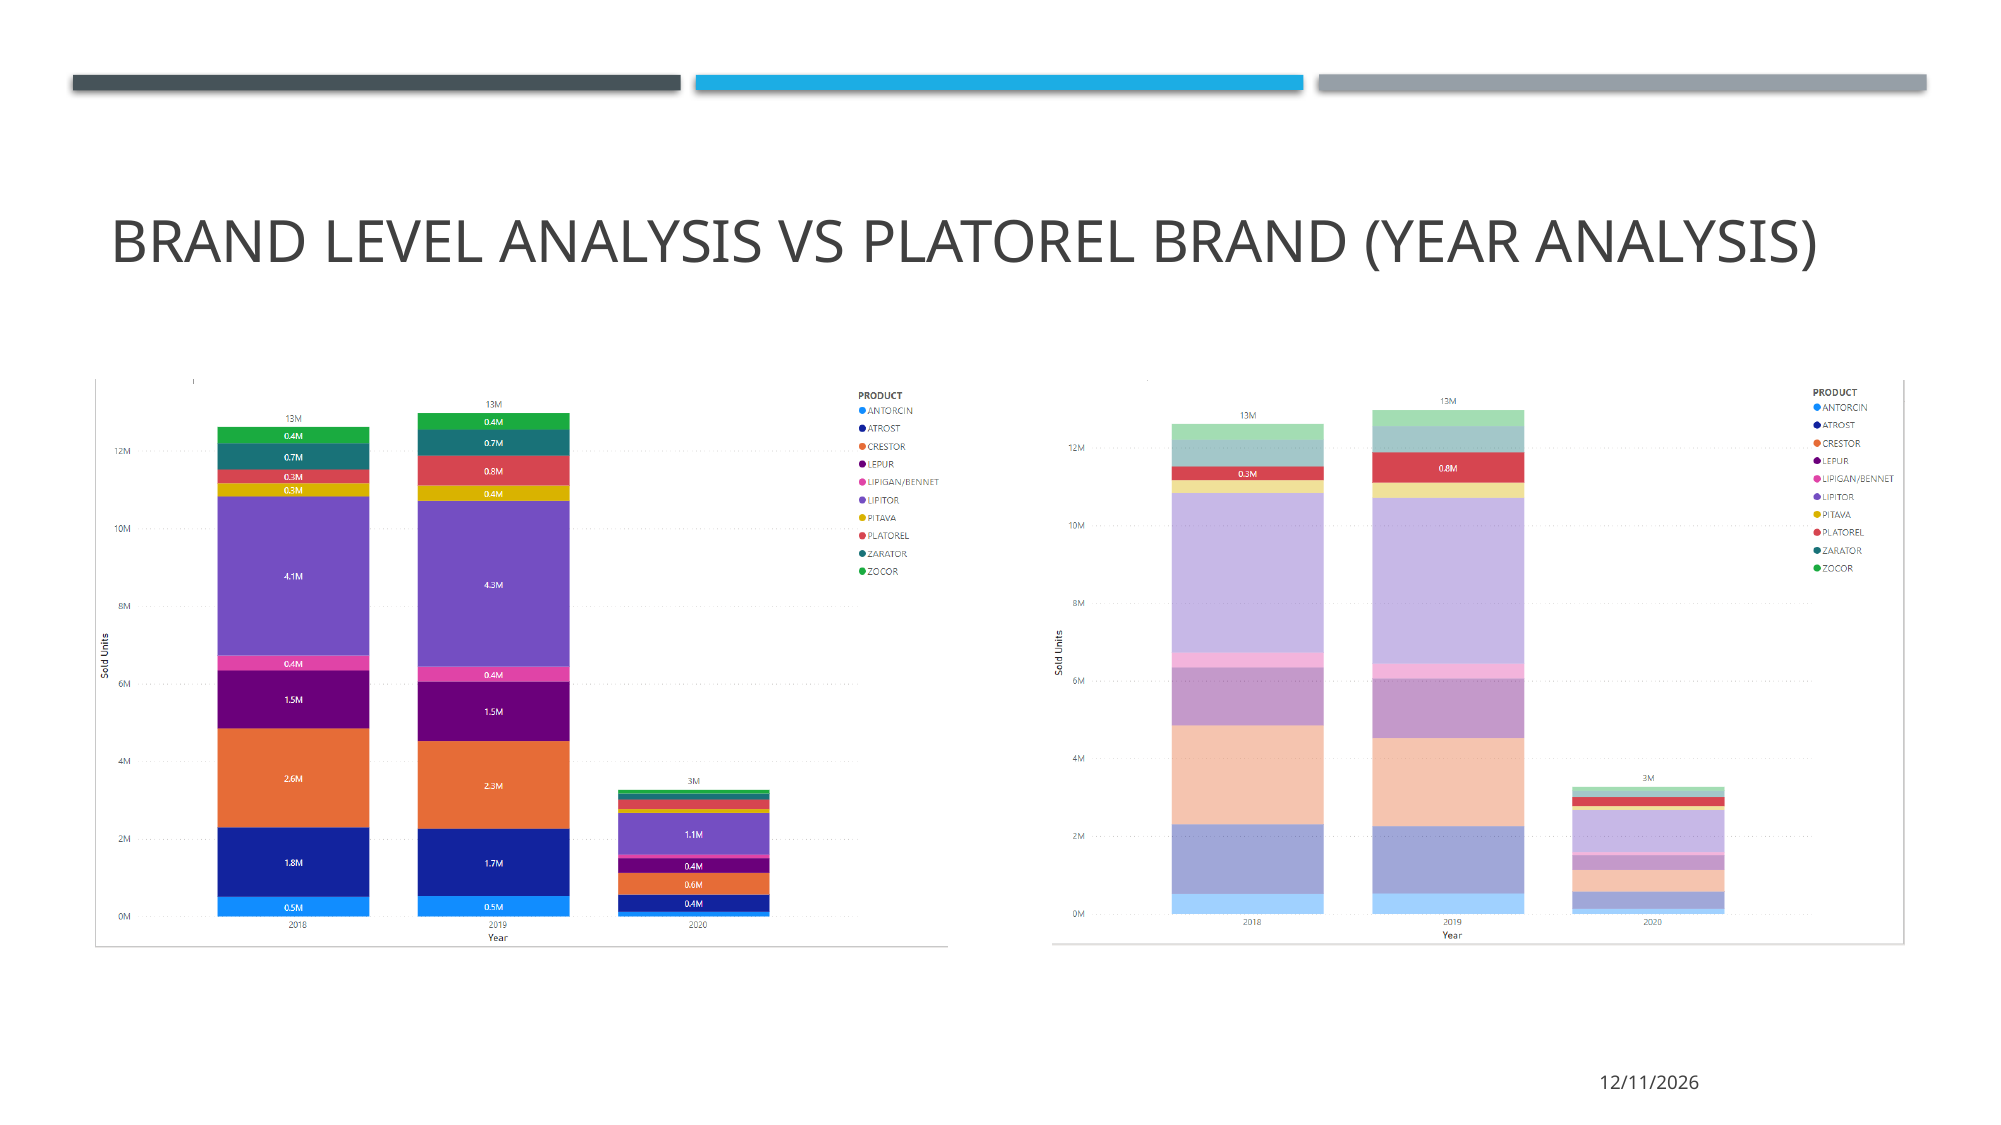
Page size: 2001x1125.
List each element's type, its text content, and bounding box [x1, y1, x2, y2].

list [1052, 380, 1906, 947]
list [94, 378, 948, 949]
title Brand level analysis vs platorel brand (year analysis) [95, 119, 1905, 282]
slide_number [1247, 1053, 1715, 1114]
